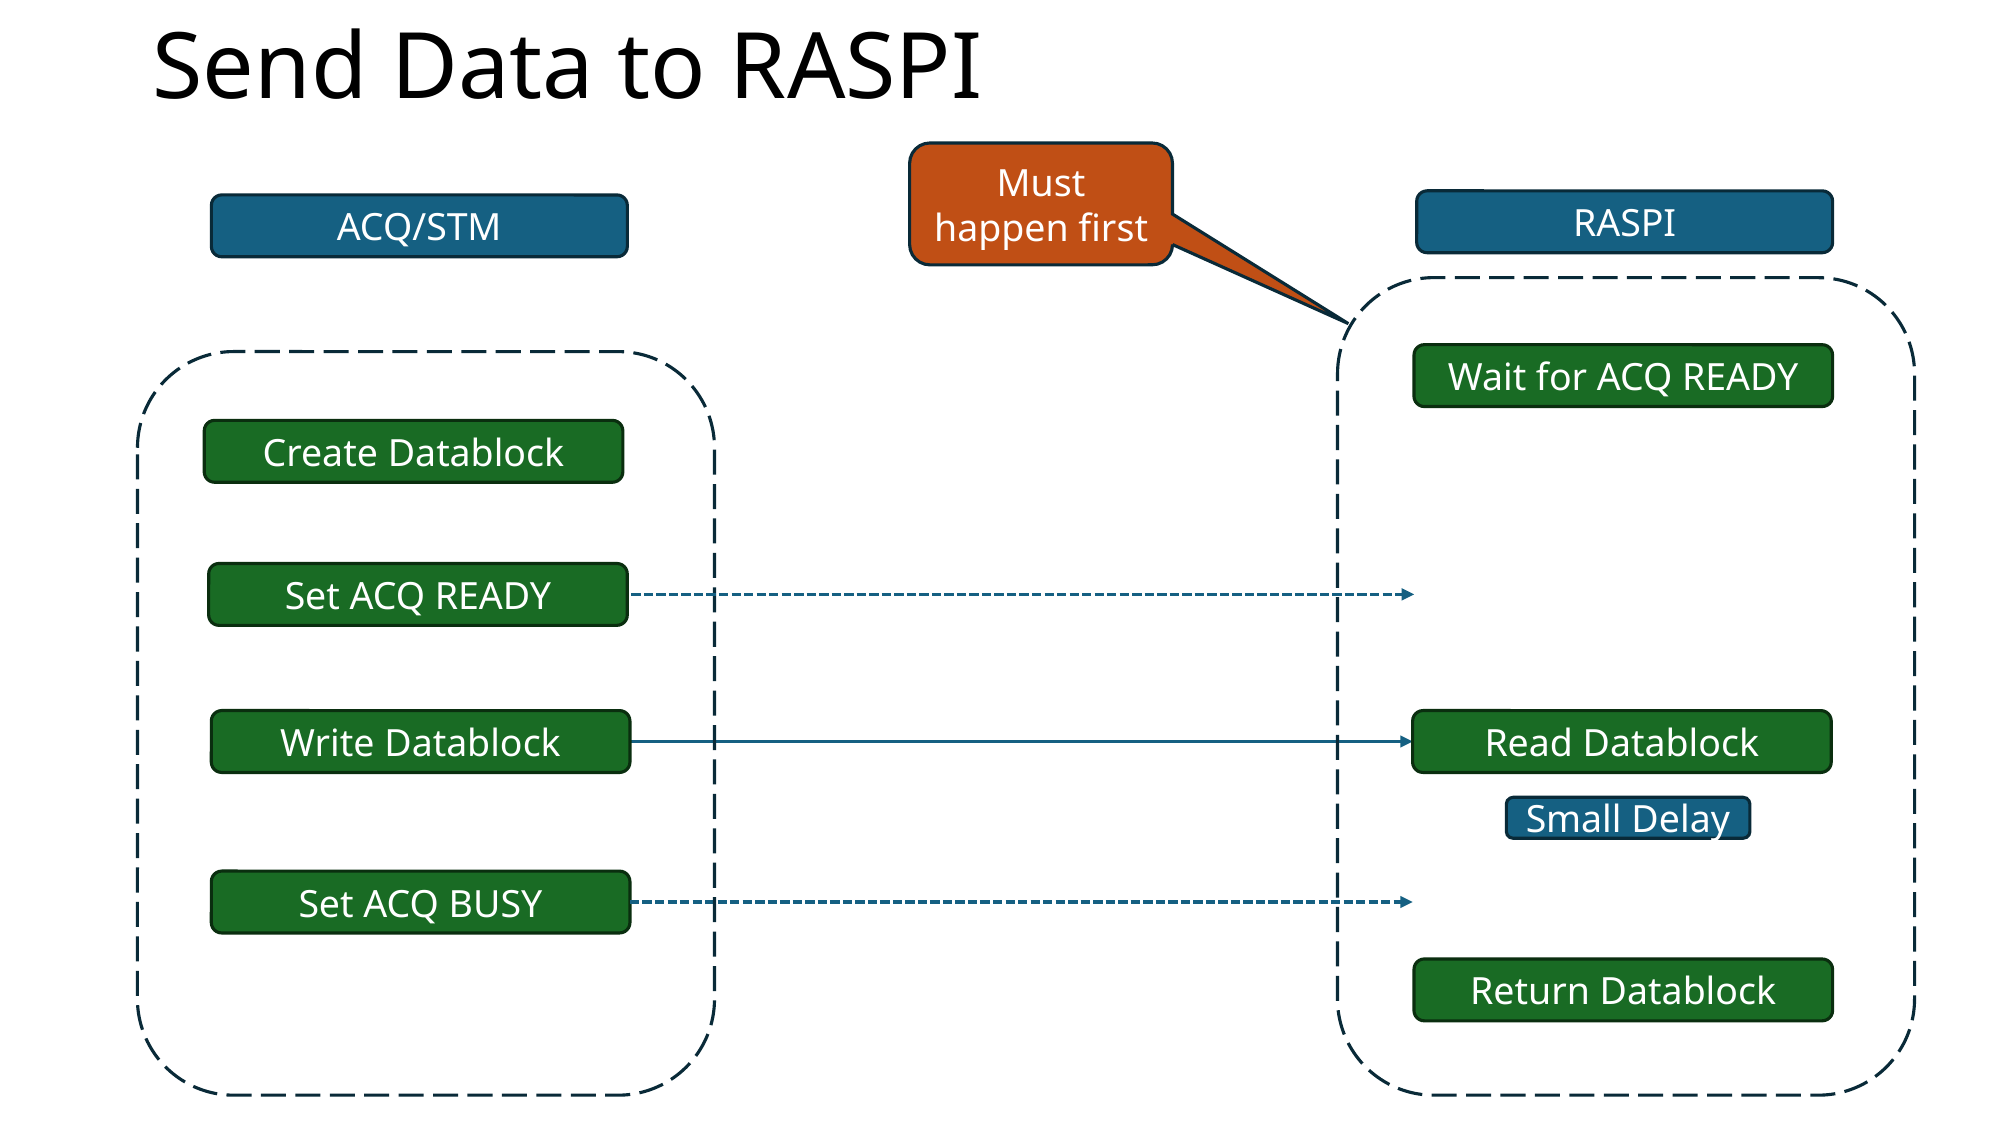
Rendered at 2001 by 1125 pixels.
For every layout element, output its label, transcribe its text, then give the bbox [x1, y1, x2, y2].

title Send Data to RASPI [137, 8, 1863, 131]
text_box Small Delay [1504, 795, 1752, 840]
text_box [135, 349, 717, 1097]
text_box [1335, 276, 1917, 1097]
text_box ACQ/STM [209, 193, 629, 259]
text_box Must happen first [908, 141, 1350, 326]
text_box RASPI [1415, 189, 1835, 255]
text_box Return Datablock [1412, 957, 1835, 1023]
